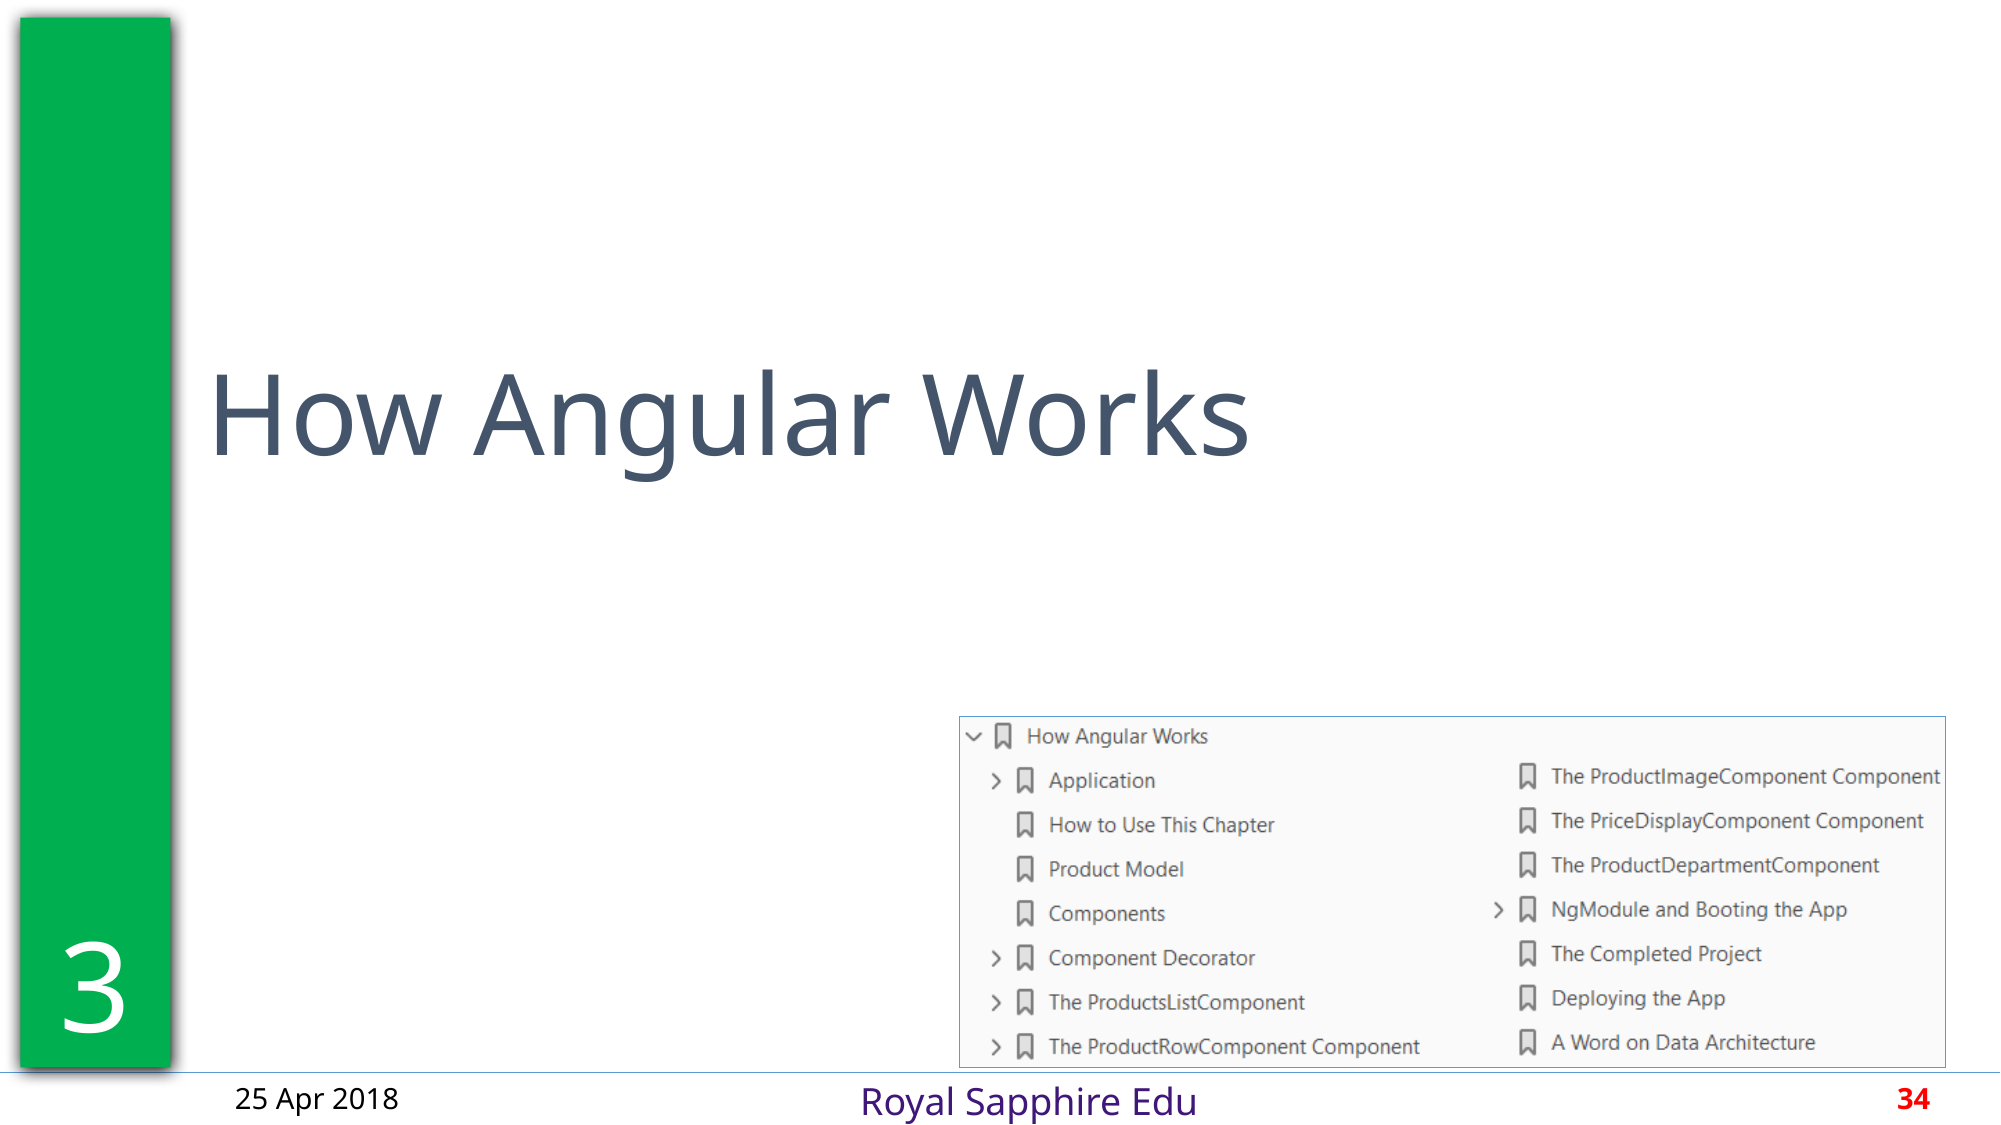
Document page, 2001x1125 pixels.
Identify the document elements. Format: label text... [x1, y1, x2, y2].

picture [959, 716, 1946, 1068]
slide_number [220, 1072, 671, 1115]
slide_number 34 [1495, 1072, 1946, 1115]
list How Angular Works [192, 340, 1946, 488]
list 3 [20, 17, 171, 1068]
